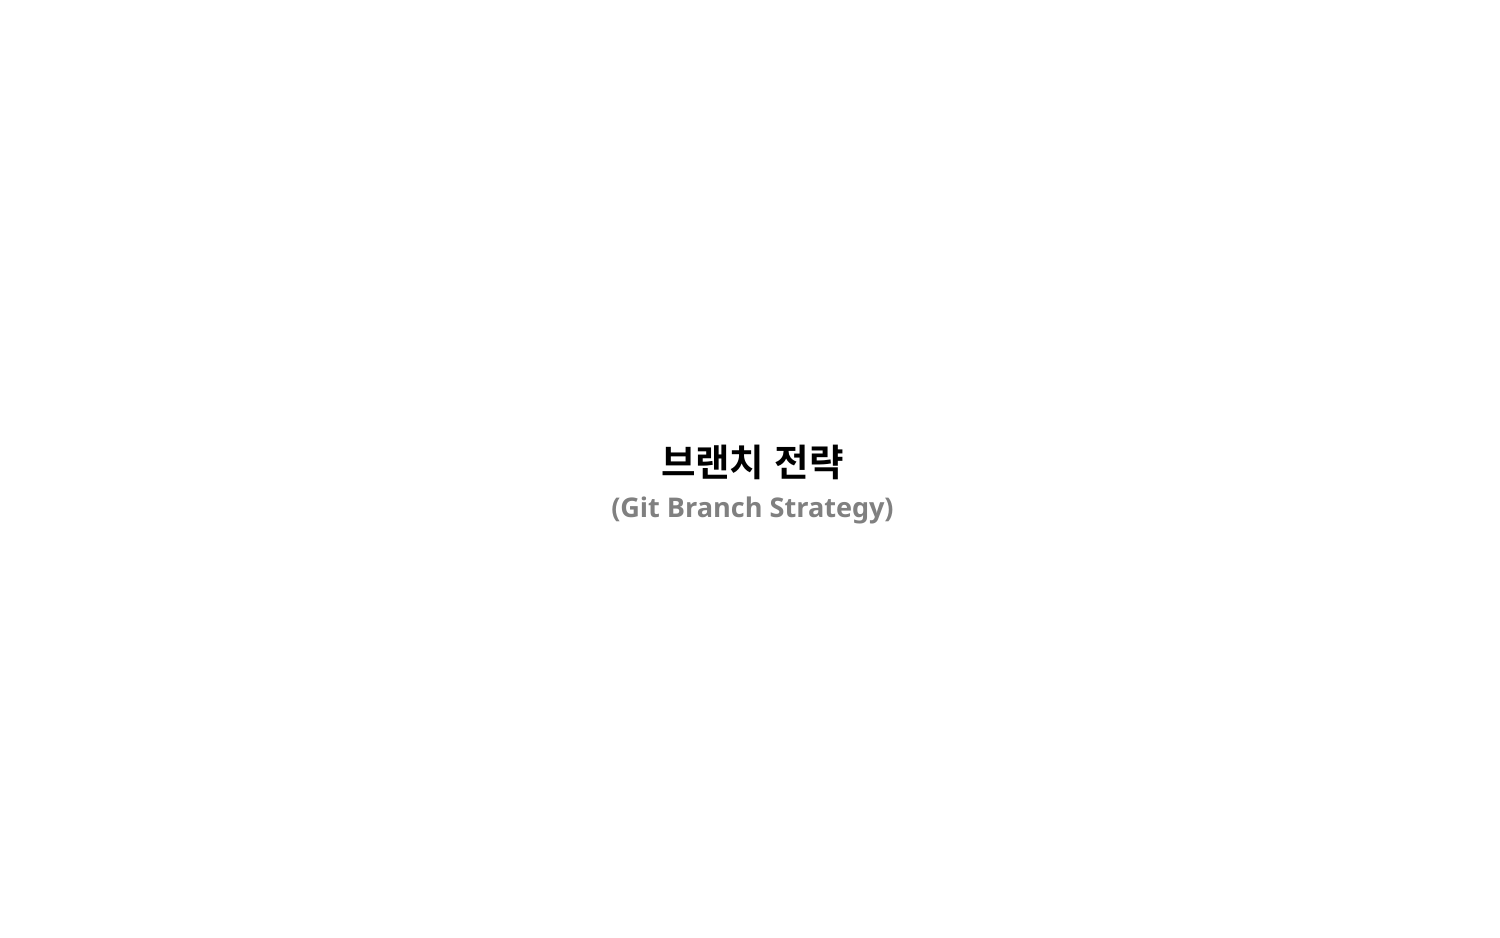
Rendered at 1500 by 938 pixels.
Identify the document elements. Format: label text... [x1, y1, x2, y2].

text_box 브랜치 전략 (Git Branch Strategy) [463, 409, 1042, 531]
